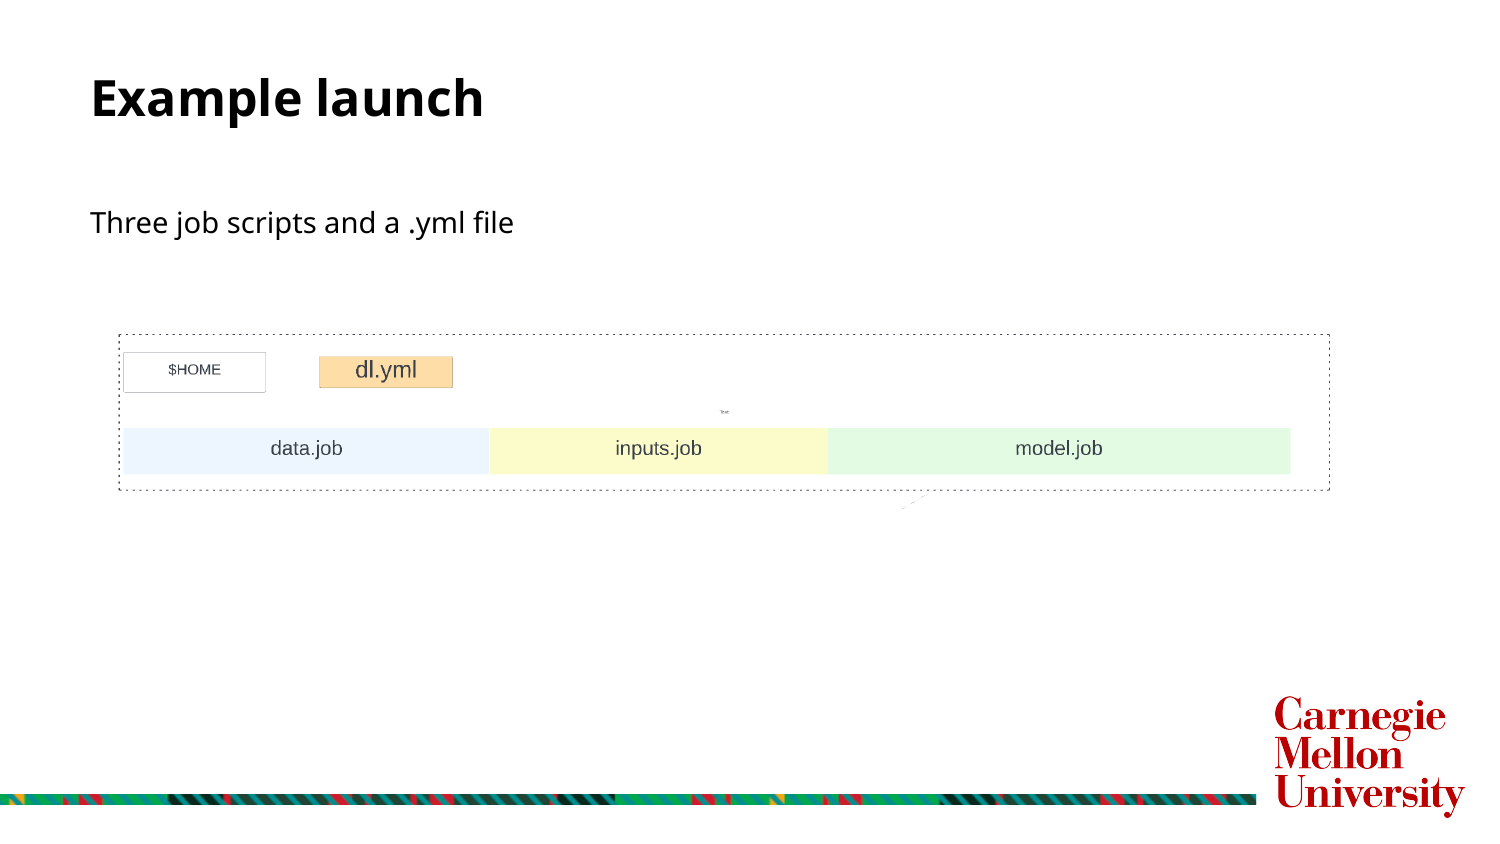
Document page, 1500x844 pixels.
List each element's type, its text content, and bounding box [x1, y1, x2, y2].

list Three job scripts and a .yml file [75, 196, 1425, 760]
title Example launch [75, 59, 1425, 160]
picture [0, 794, 1257, 805]
picture [110, 325, 1339, 519]
picture [1275, 696, 1465, 818]
